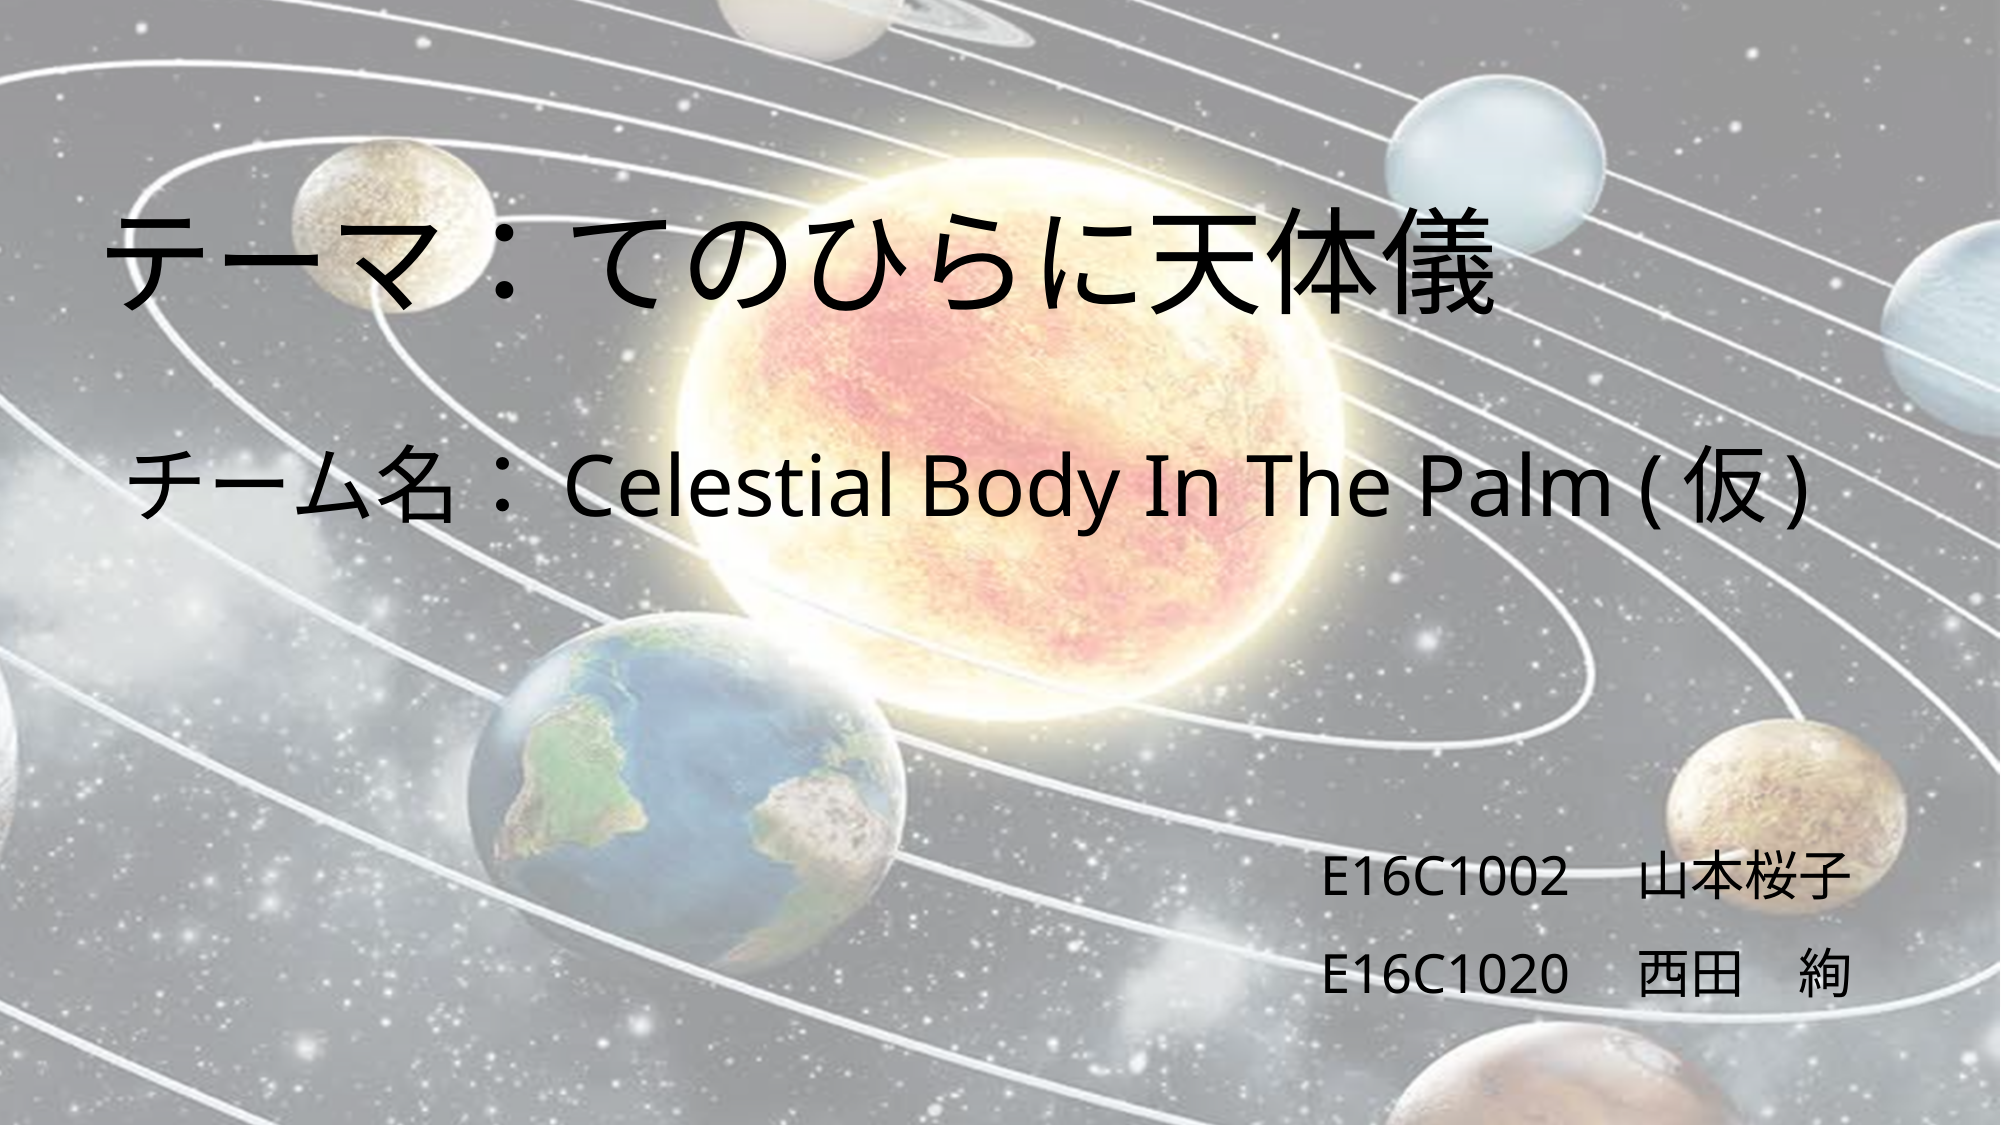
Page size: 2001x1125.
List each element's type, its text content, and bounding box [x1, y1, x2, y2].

subtitle E16C1002 山本桜子 E16C1020 西田 絢 [1305, 813, 1930, 1020]
title テーマ：てのひらに天体儀 チーム名：Celestial Body In The Palm (仮) [81, 105, 2000, 540]
text_box [0, 0, 2000, 1125]
